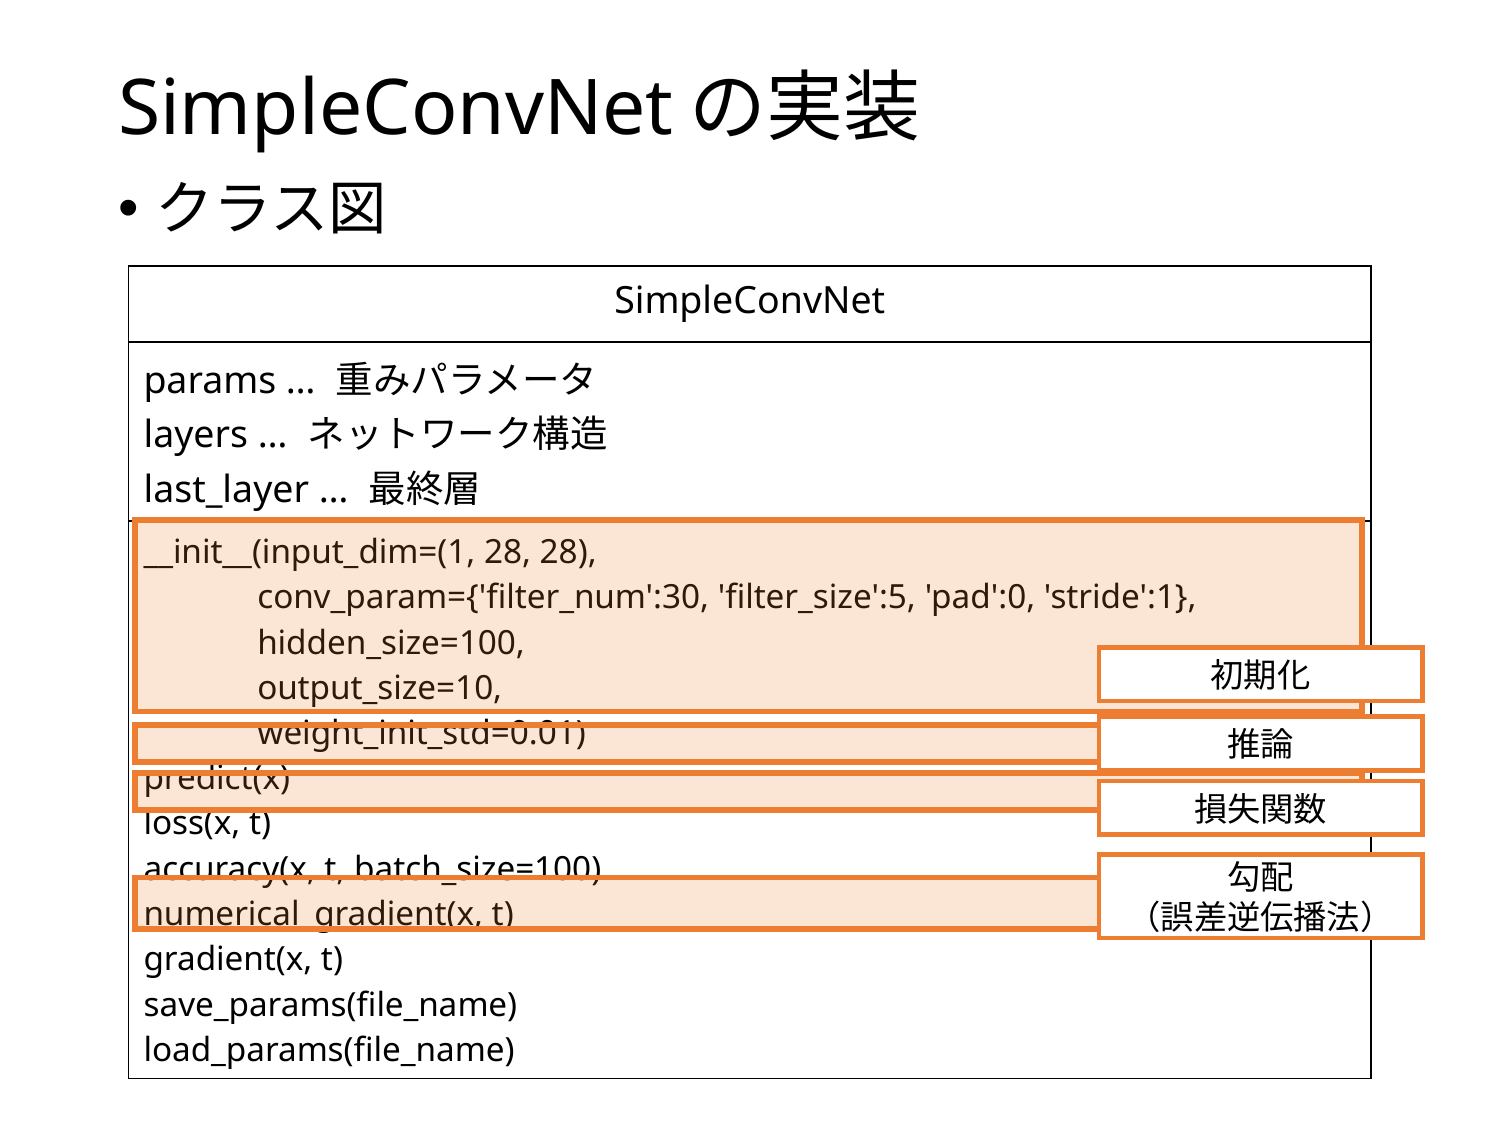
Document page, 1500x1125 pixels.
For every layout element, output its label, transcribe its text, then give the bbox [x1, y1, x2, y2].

text_box 勾配 （誤差逆伝播法） [1098, 853, 1423, 939]
table_cell params … 重みパラメータ layers … ネットワーク構造 last_layer … 最終層 [129, 343, 1370, 520]
text_box 初期化 [1098, 646, 1423, 702]
text_box [134, 876, 1098, 930]
text_box 損失関数 [1098, 780, 1423, 836]
text_box [134, 772, 1363, 811]
text_box 推論 [1098, 715, 1423, 771]
list クラス図 [103, 171, 1397, 1030]
text_box [134, 519, 1363, 713]
title SimpleConvNetの実装 [103, 59, 1397, 159]
table_header SimpleConvNet [129, 267, 1370, 341]
text_box [134, 724, 1098, 763]
table_cell __init__(input_dim=(1, 28, 28), conv_param={'filter_num':30, 'filter_size':5, 'pad':0, 'stride':1}, hidden_size=100, output_size=10, weight_init_std=0.01) predict(x) loss(x, t) accuracy(x, t, batch_size=100) numerical_gradient(x, t) gradient(x, t) save_params(file_name) load_params(file_name) [129, 522, 1370, 1078]
